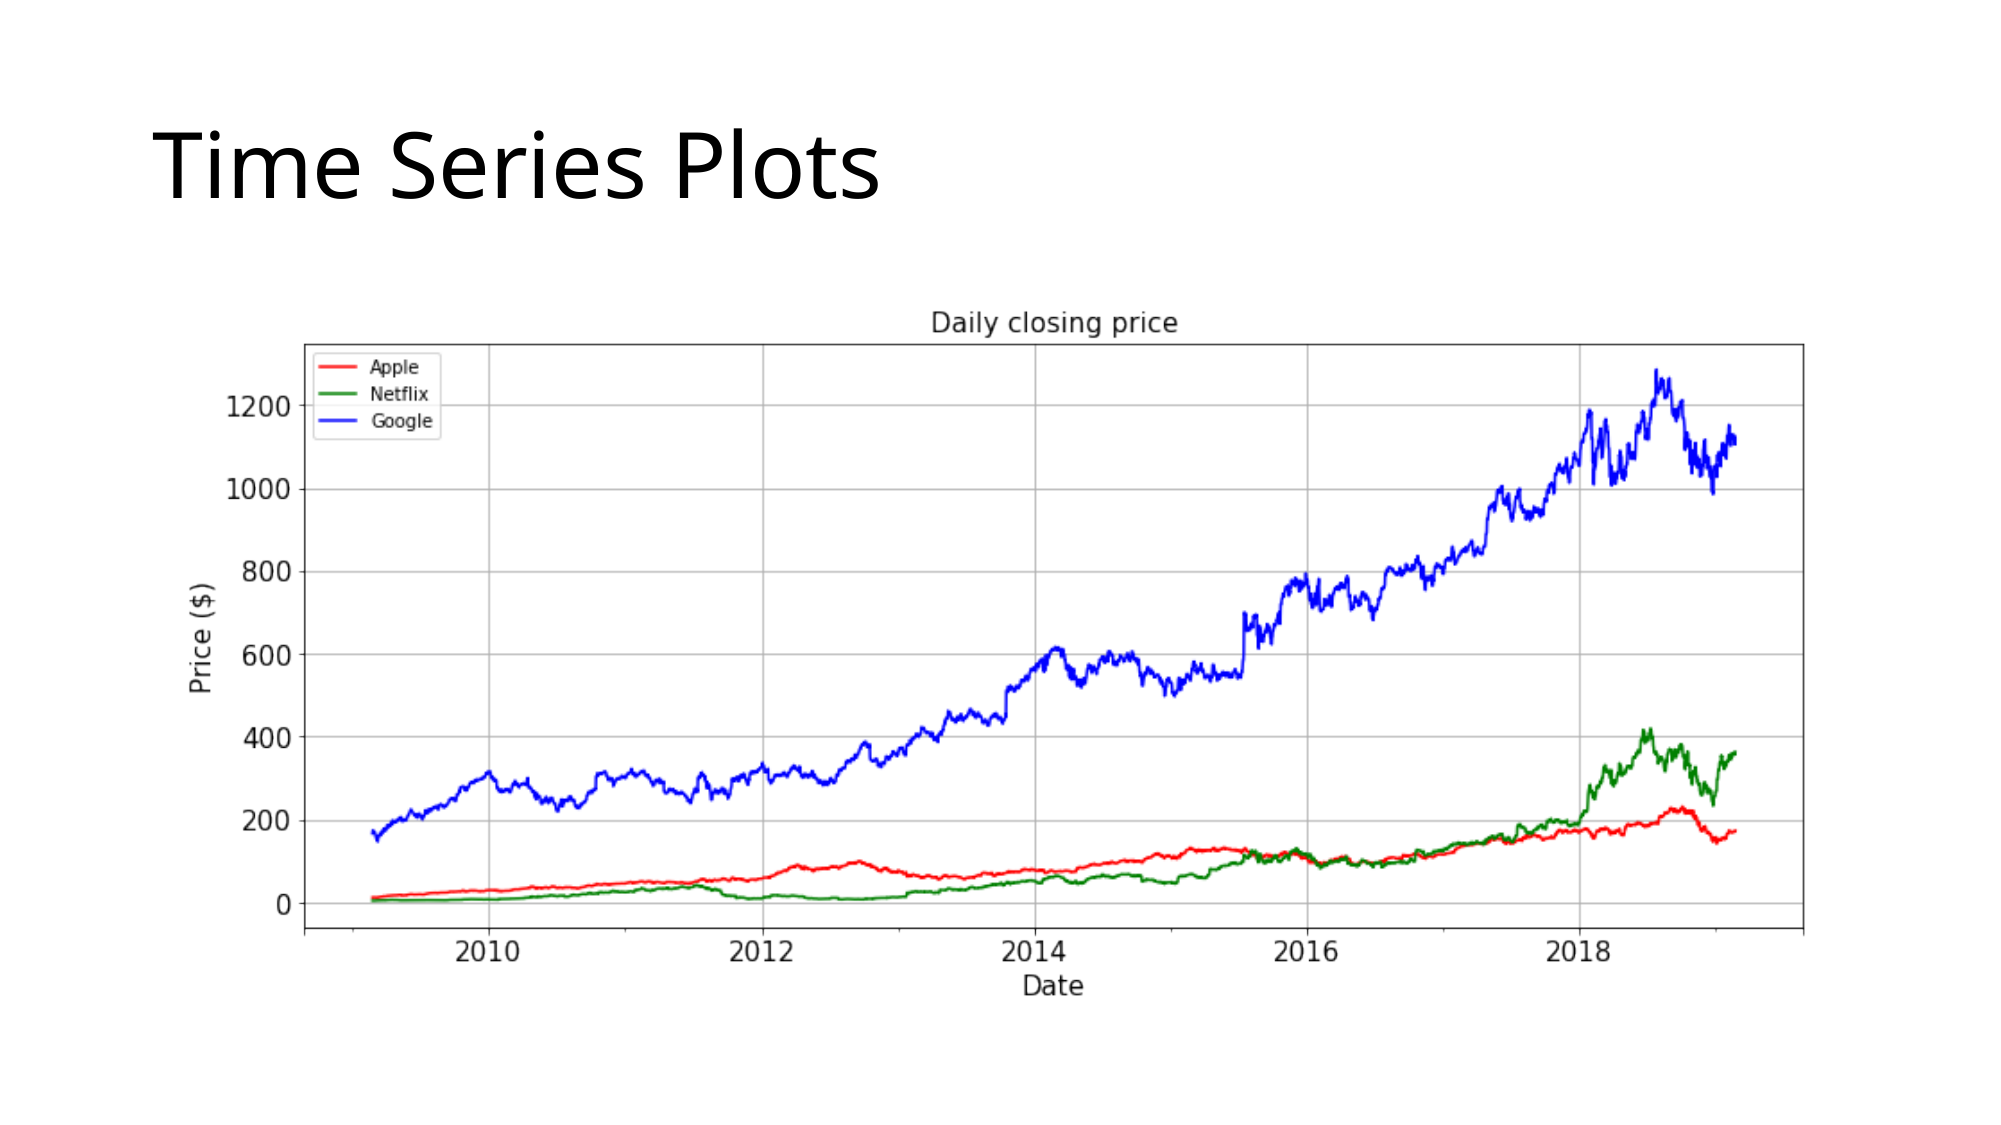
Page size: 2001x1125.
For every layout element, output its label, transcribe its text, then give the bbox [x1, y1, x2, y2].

title Time Series Plots [137, 59, 1863, 278]
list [177, 299, 1823, 1014]
